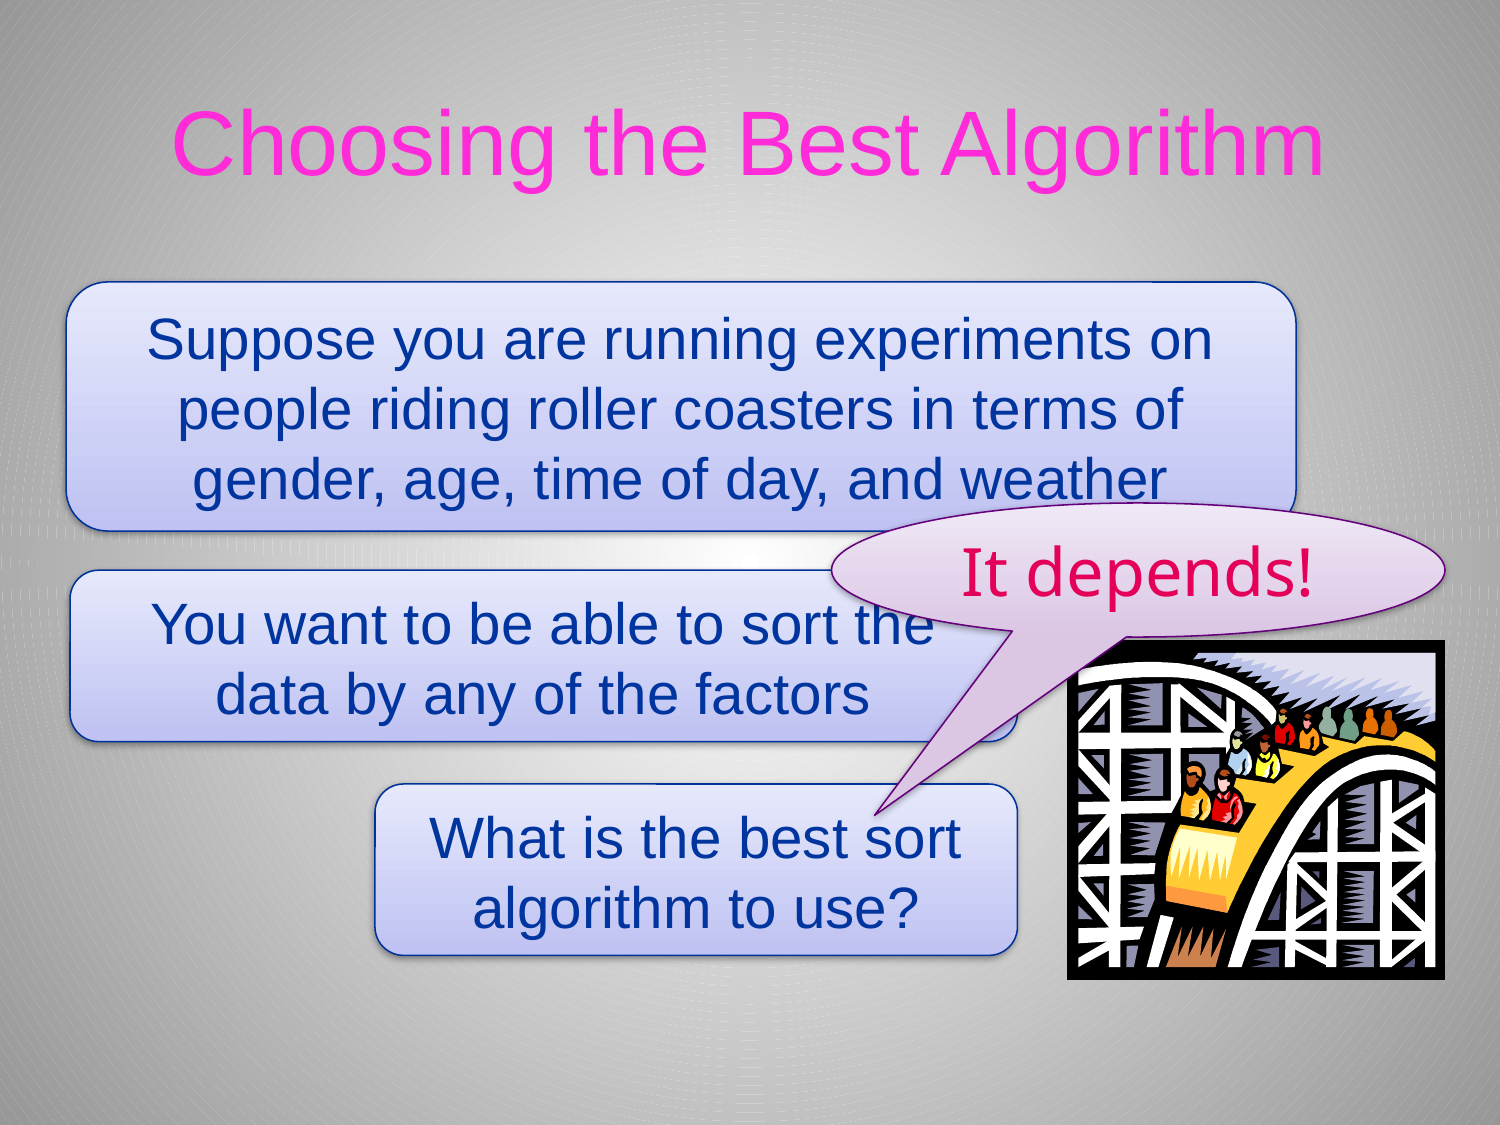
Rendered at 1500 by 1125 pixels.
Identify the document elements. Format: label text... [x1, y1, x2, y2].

text_box It depends! [830, 502, 1446, 817]
picture [1062, 634, 1446, 986]
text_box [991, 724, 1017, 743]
text_box You want to be able to sort the data by any of the factors [69, 569, 1000, 743]
text_box What is the best sort algorithm to use? [374, 783, 1019, 957]
text_box Suppose you are running experiments on people riding roller coasters in terms of gender, age, time of day, and weather [65, 281, 1297, 532]
title Choosing the Best Algorithm [75, 45, 1425, 233]
